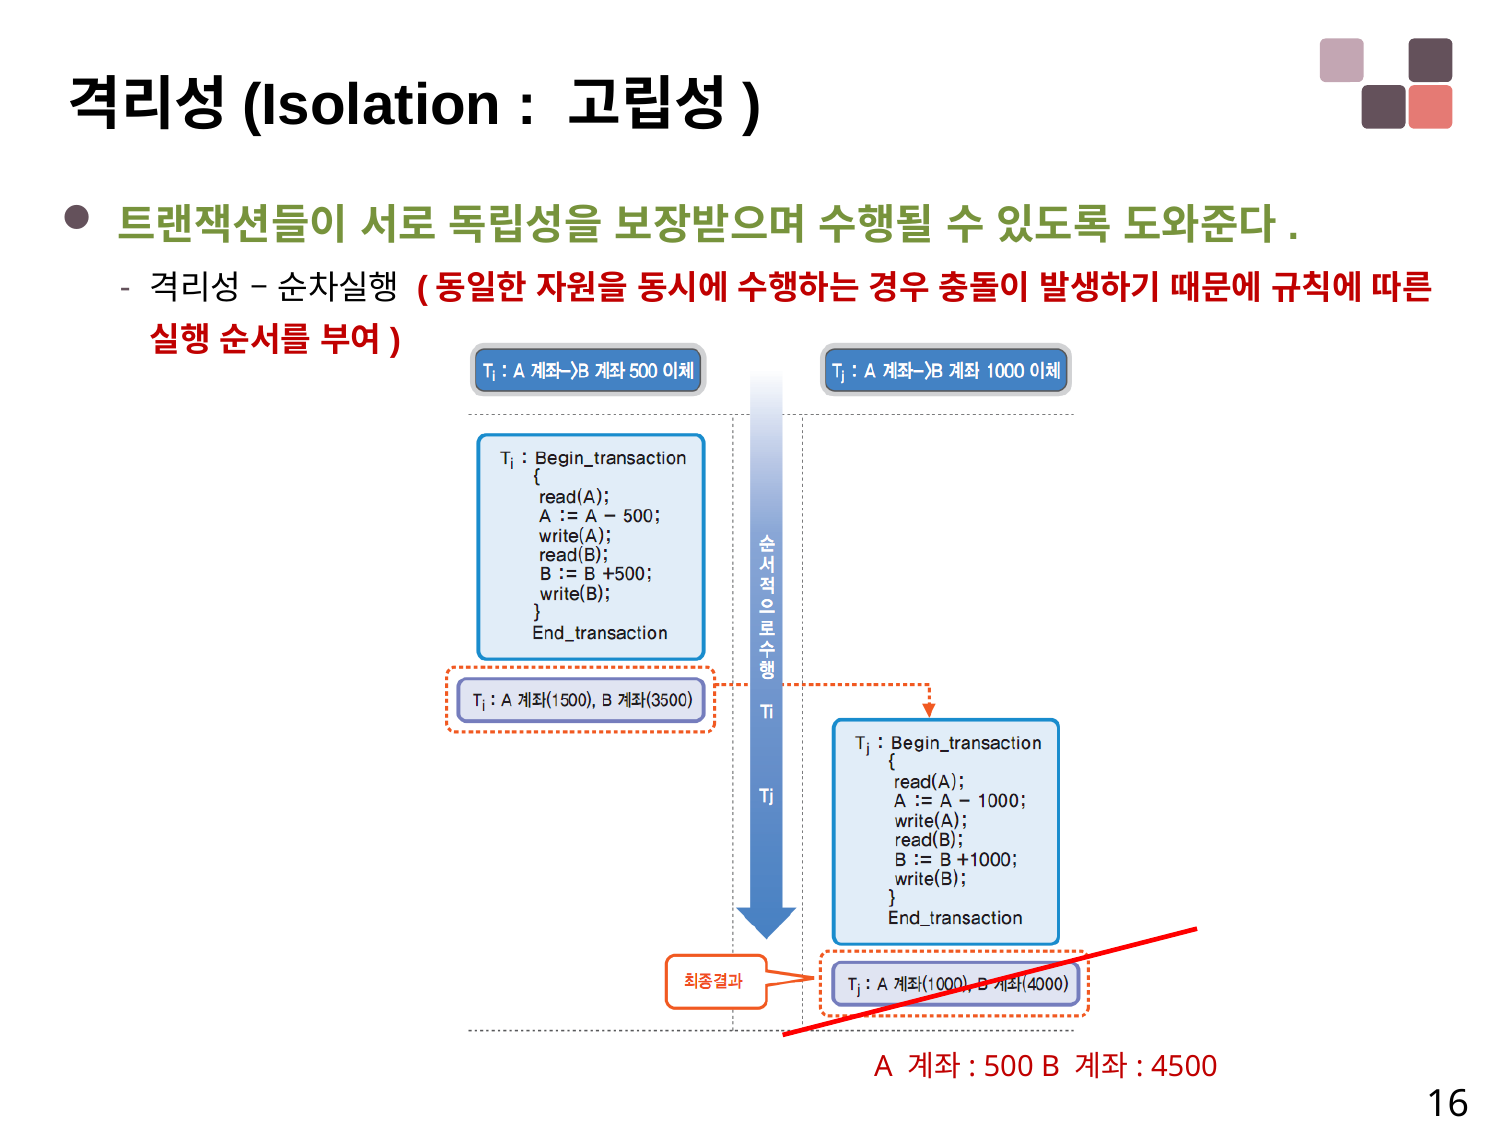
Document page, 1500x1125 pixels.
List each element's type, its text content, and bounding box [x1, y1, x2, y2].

slide_number 16 [1133, 1071, 1484, 1109]
picture [439, 339, 1095, 1040]
list 격리성(Isolation : 고립성) [52, 23, 1121, 144]
list 트랜잭션들이 서로 독립성을 보장받으며 수행될 수 있도록 도와준다. 격리성 – 순차실행 (동일한 자원을 동시에 수행하는 경우 충돌이 발생하기 때문에 규칙에 따른 실행 순서를 부여) [45, 173, 1478, 1064]
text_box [782, 928, 1198, 1036]
text_box A 계좌: 500 B 계좌: 4500 [859, 1039, 1241, 1090]
